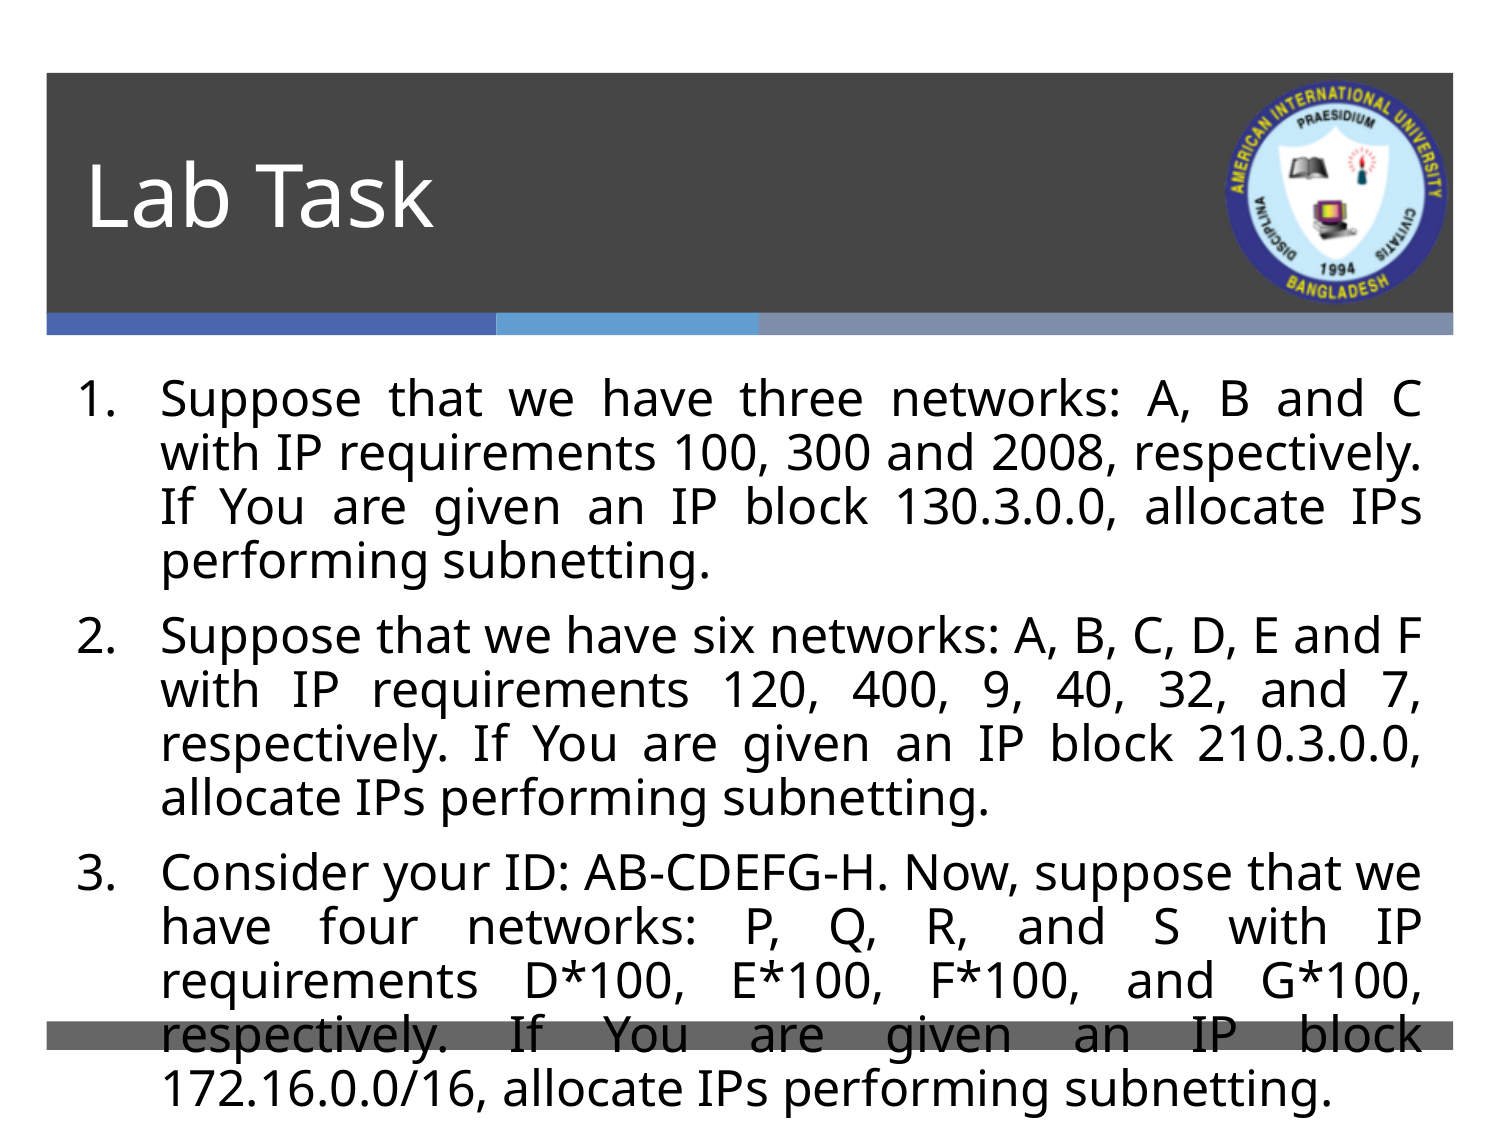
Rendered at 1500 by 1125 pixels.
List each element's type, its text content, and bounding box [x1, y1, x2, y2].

picture [1351, 75, 1454, 310]
subtitle [78, 251, 1351, 331]
title Lab Task [69, 73, 1351, 253]
text_box Suppose that we have three networks: A, B and C with IP requirements 100, 300 and 2008, respectively. If You are given an IP block 130.3.0.0, allocate IPs performing subnetting. Suppose that we have six networks: A, B, C, D, E and F with IP requirements 120, 400, 9, 40, 32, and 7, respectively. If You are given an IP block 210.3.0.0, allocate IPs performing subnetting. Consider your ID: AB-CDEFG-H. Now, suppose that we have four networks: P, Q, R, and S with IP requirements D*100, E*100, F*100, and G*100, respectively. If You are given an IP block 172.16.0.0/16, allocate IPs performing subnetting. [61, 366, 1439, 1125]
